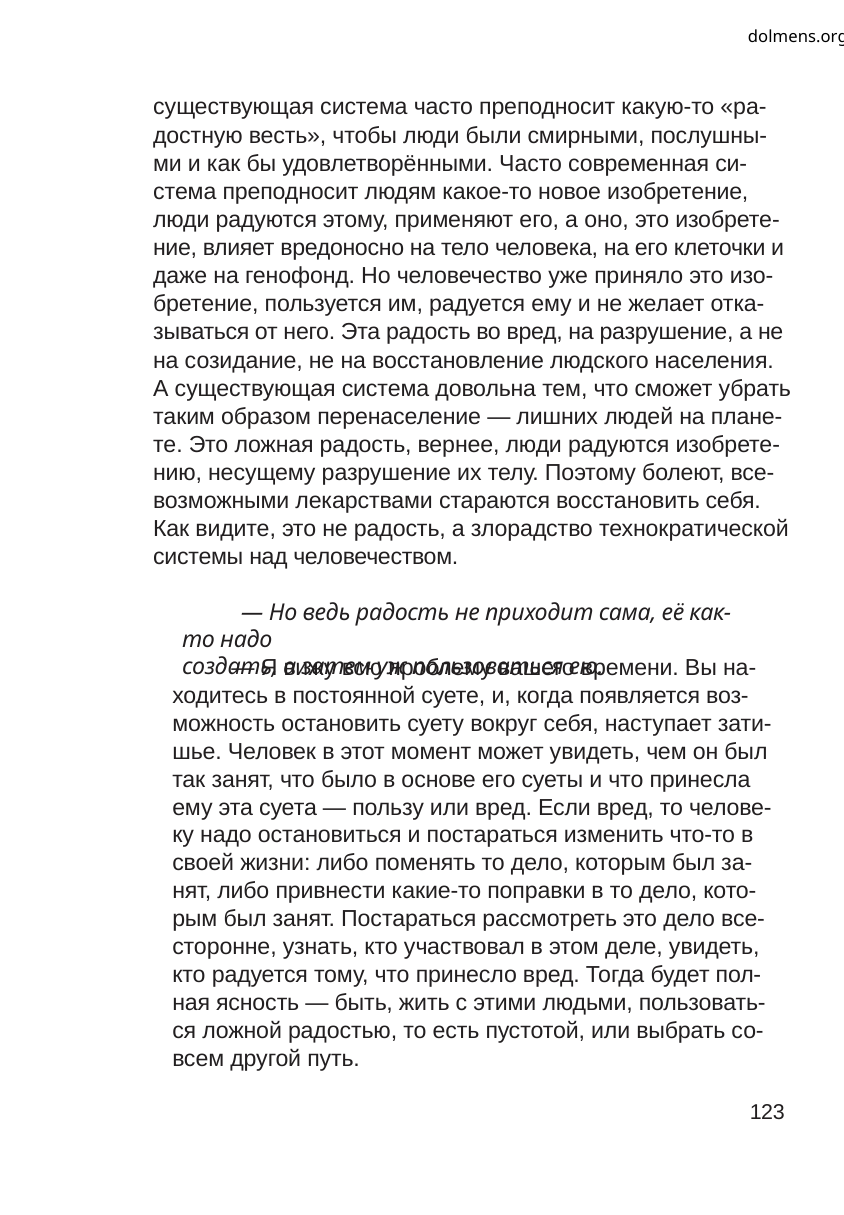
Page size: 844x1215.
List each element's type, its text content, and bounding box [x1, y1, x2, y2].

text_box dolmens.org [747, 27, 844, 66]
text_box — Я вижу всю проблему вашего времени. Вы на- ходитесь в постоянной суете, и, когда появляется воз- можность остановить суету вокруг себя, наступает зати- шье. Человек в этот момент может увидеть, чем он был так занят, что было в основе его суеты и что принесла ему эта суета — пользу или вред. Если вред, то челове- ку надо остановиться и постараться изменить что-то в своей жизни: либо поменять то дело, которым был за- нят, либо привнести какие-то поправки в то дело, кото- рым был занят. Постараться рассмотреть это дело все- сторонне, узнать, кто участвовал в этом деле, увидеть, кто радуется тому, что принесло вред. Тогда будет пол- ная ясность — быть, жить с этими людьми, пользовать- ся ложной радостью, то есть пустотой, или выбрать со- всем другой путь. [172, 652, 772, 1099]
text_box существующая система часто преподносит какую-то «ра- достную весть», чтобы люди были смирными, послушны- ми и как бы удовлетворёнными. Часто современная си- стема преподносит людям какое-то новое изобретение, люди радуются этому, применяют его, а оно, это изобрете- ние, влияет вредоносно на тело человека, на его клеточки и даже на генофонд. Но человечество уже приняло это изо- бретение, пользуется им, радуется ему и не желает отка- зываться от него. Эта радость во вред, на разрушение, а не на созидание, не на восстановление людского населения. А существующая система довольна тем, что сможет убрать таким образом перенаселение — лишних людей на плане- те. Это ложная радость, вернее, люди радуются изобрете- нию, несущему разрушение их телу. Поэтому болеют, все- возможными лекарствами стараются восстановить себя. Как видите, это не радость, а злорадство технократической системы над человечеством. [153, 91, 791, 598]
text_box 123 [749, 1097, 786, 1151]
text_box — Но ведь радость не приходит сама, её как-то надо создать, а затем уж пользоваться ею. [182, 597, 762, 652]
